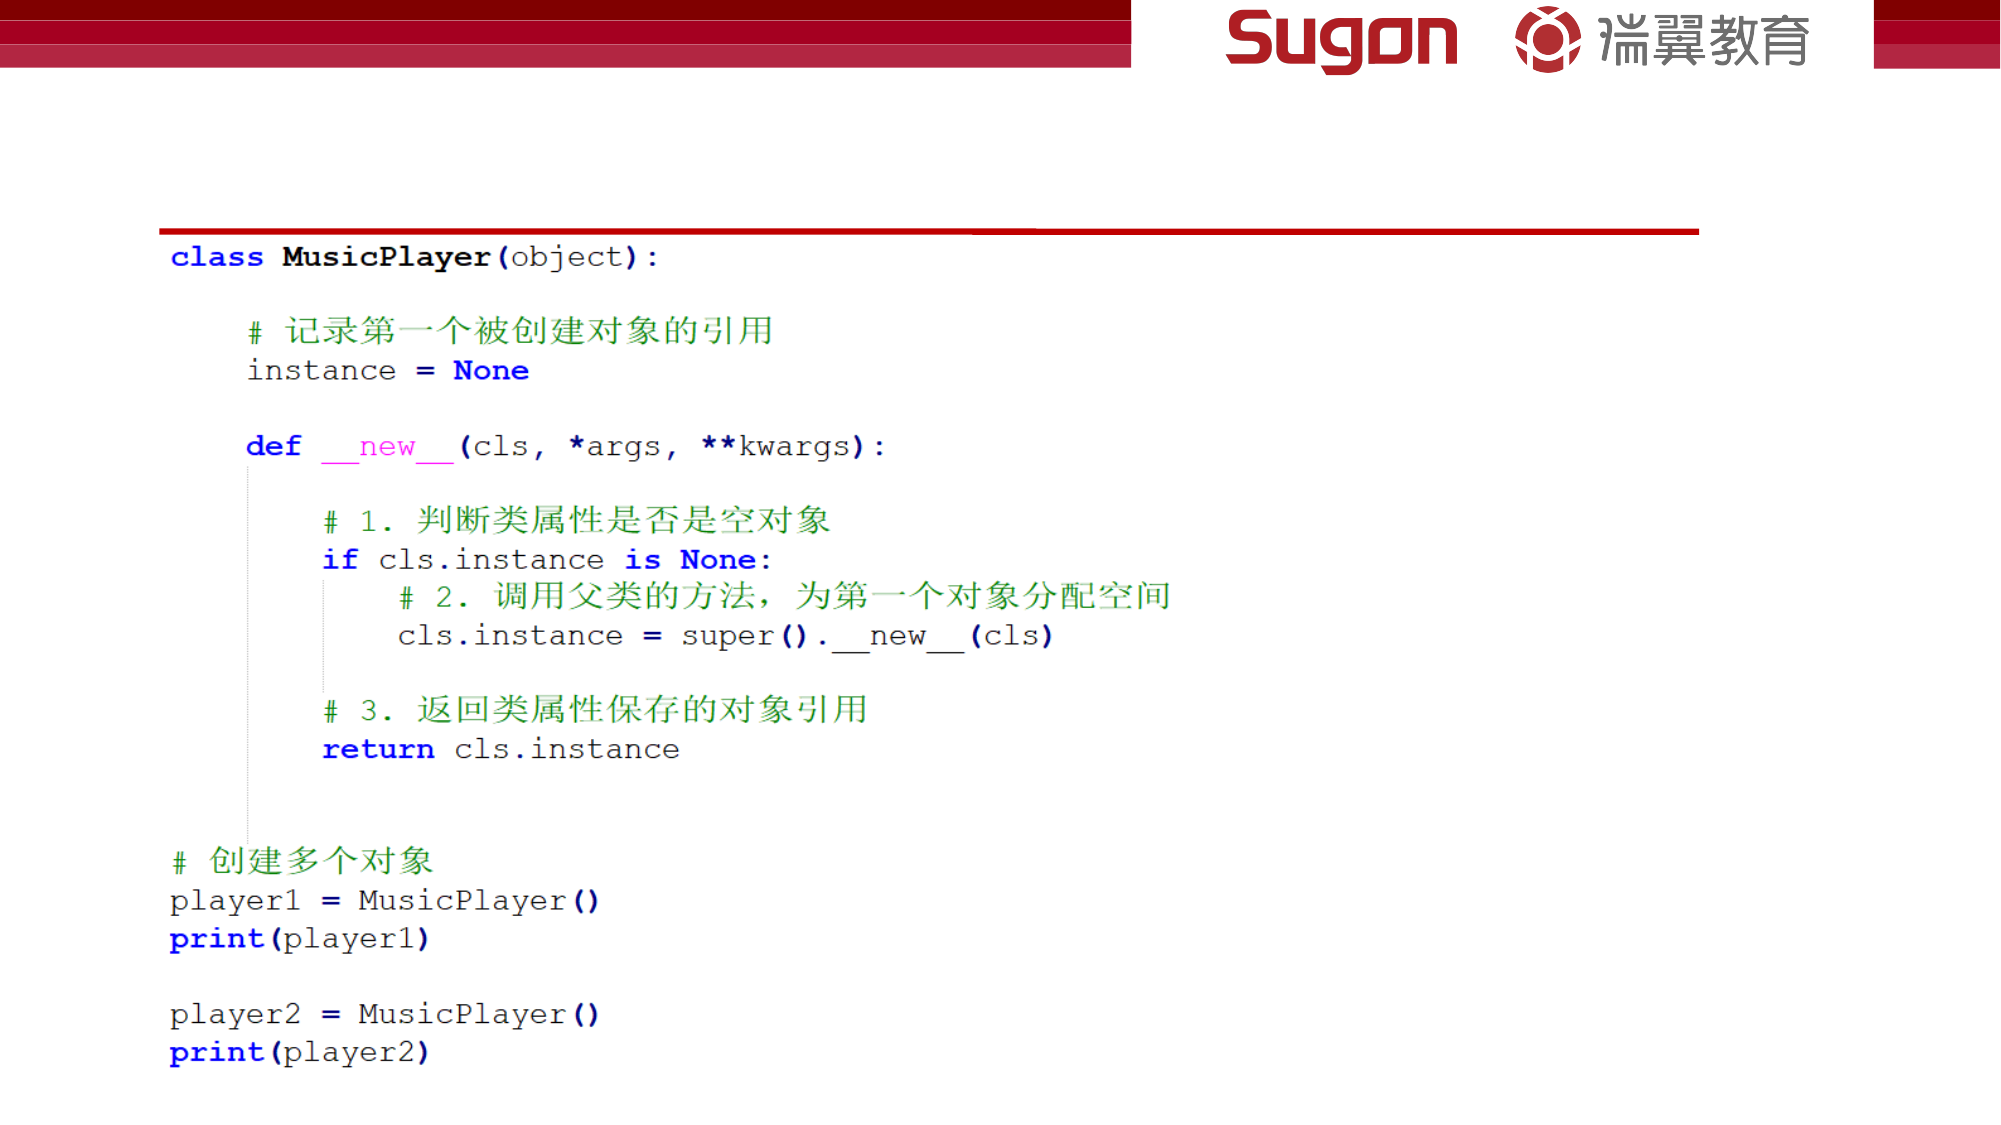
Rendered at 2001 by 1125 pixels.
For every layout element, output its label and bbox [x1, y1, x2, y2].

picture [1515, 6, 1809, 73]
picture [1194, 0, 1484, 102]
list [169, 242, 1181, 1076]
